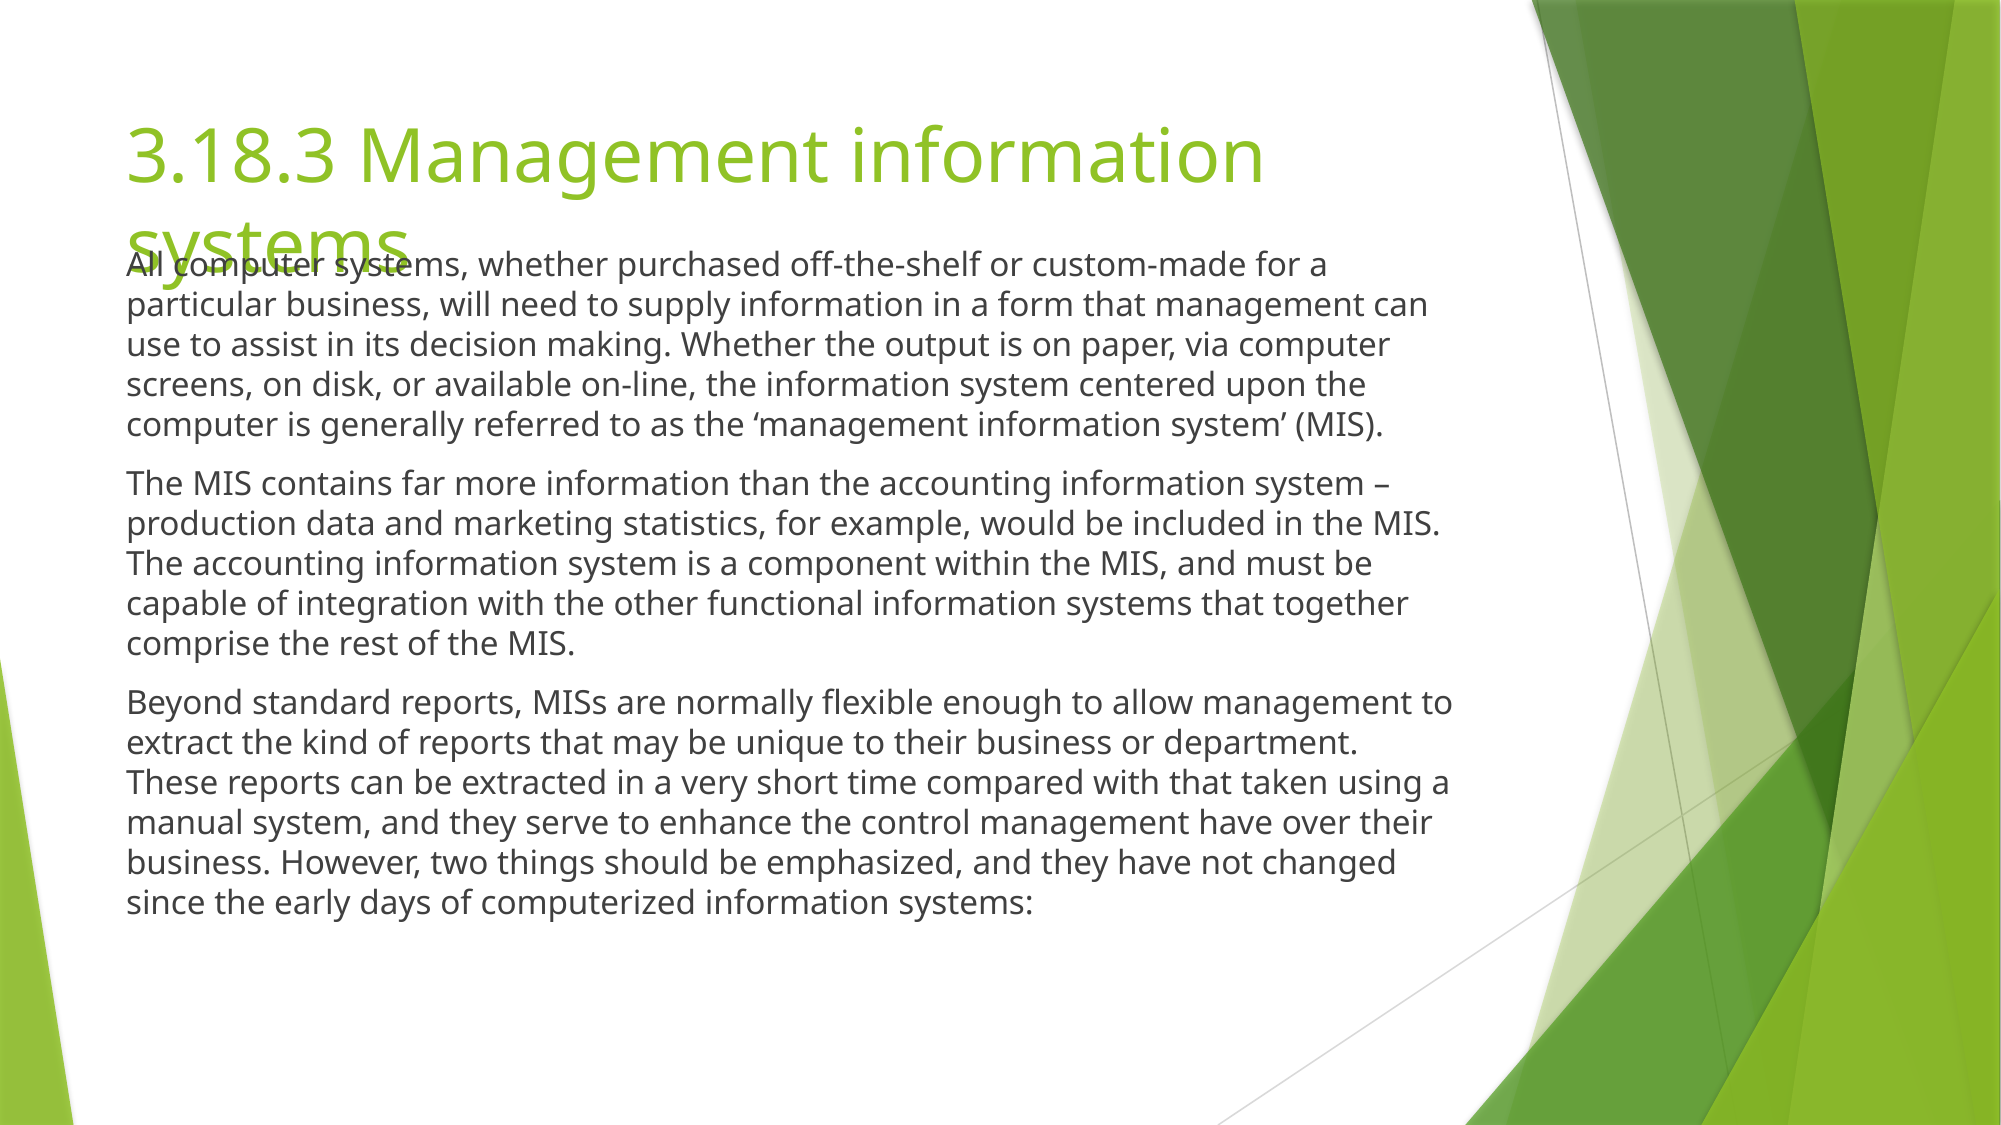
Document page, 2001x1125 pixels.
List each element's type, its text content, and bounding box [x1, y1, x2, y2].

title 3.18.3 Management information systems [111, 99, 1522, 212]
list All computer systems, whether purchased off-the-shelf or custom-made for a particular business, will need to supply information in a form that management can use to assist in its decision making. Whether the output is on paper, via computer screens, on disk, or available on-line, the information system centered upon the computer is generally referred to as the ‘management information system’ (MIS). The MIS contains far more information than the accounting information system – production data and marketing statistics, for example, would be included in the MIS. The accounting information system is a component within the MIS, and must be capable of integration with the other functional information systems that together comprise the rest of the MIS. Beyond standard reports, MISs are normally flexible enough to allow management to extract the kind of reports that may be unique to their business or department. These reports can be extracted in a very short time compared with that taken using a manual system, and they serve to enhance the control management have over their business. However, two things should be emphasized, and they have not changed since the early days of computerized information systems: [111, 235, 1471, 991]
